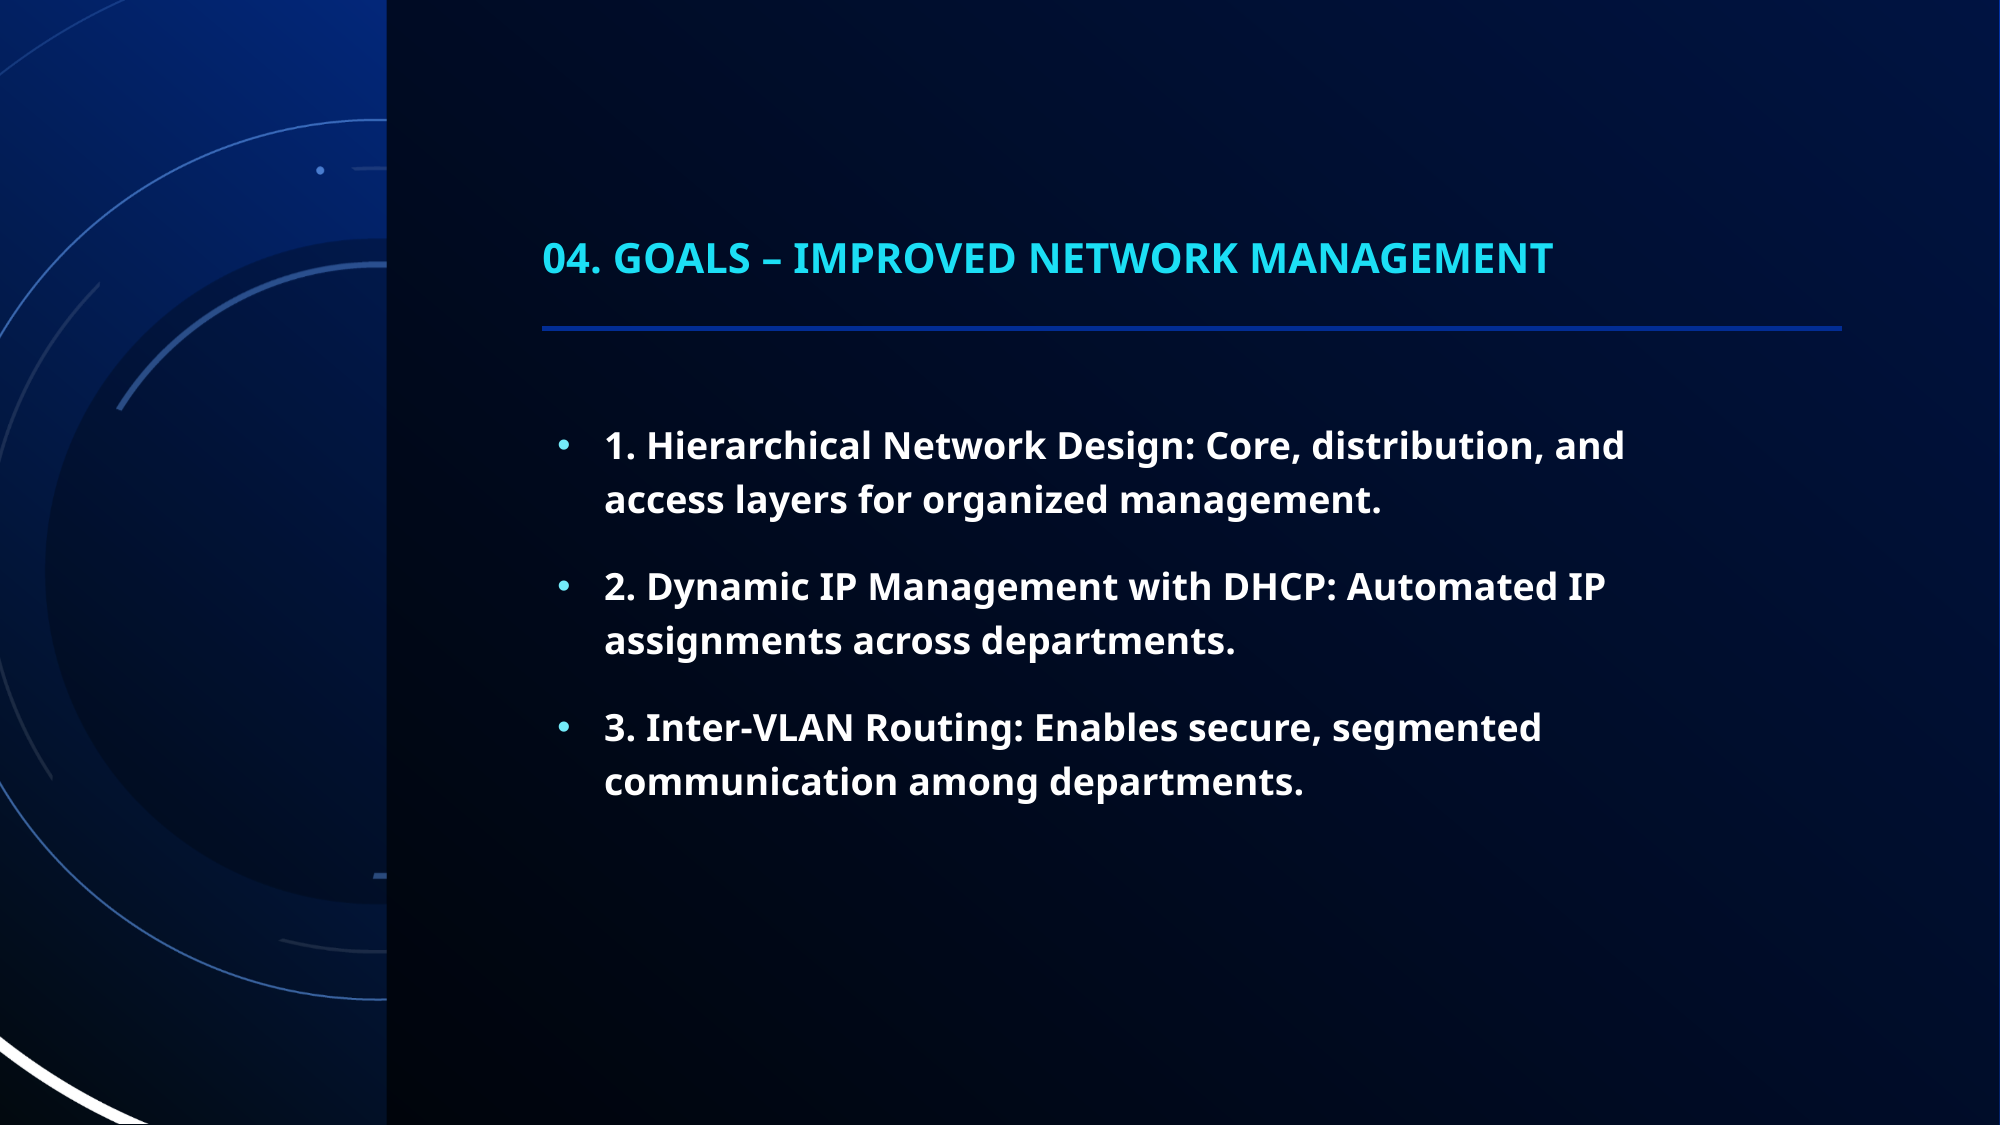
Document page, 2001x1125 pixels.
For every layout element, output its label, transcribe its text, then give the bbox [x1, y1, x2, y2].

list 1. Hierarchical Network Design: Core, distribution, and access layers for organized management. 2. Dynamic IP Management with DHCP: Automated IP assignments across departments. 3. Inter-VLAN Routing: Enables secure, segmented communication among departments. [542, 405, 1760, 1009]
picture [0, 0, 387, 1124]
title 04. GOALS – IMPROVED NETWORK MANAGEMENT [542, 18, 1760, 291]
